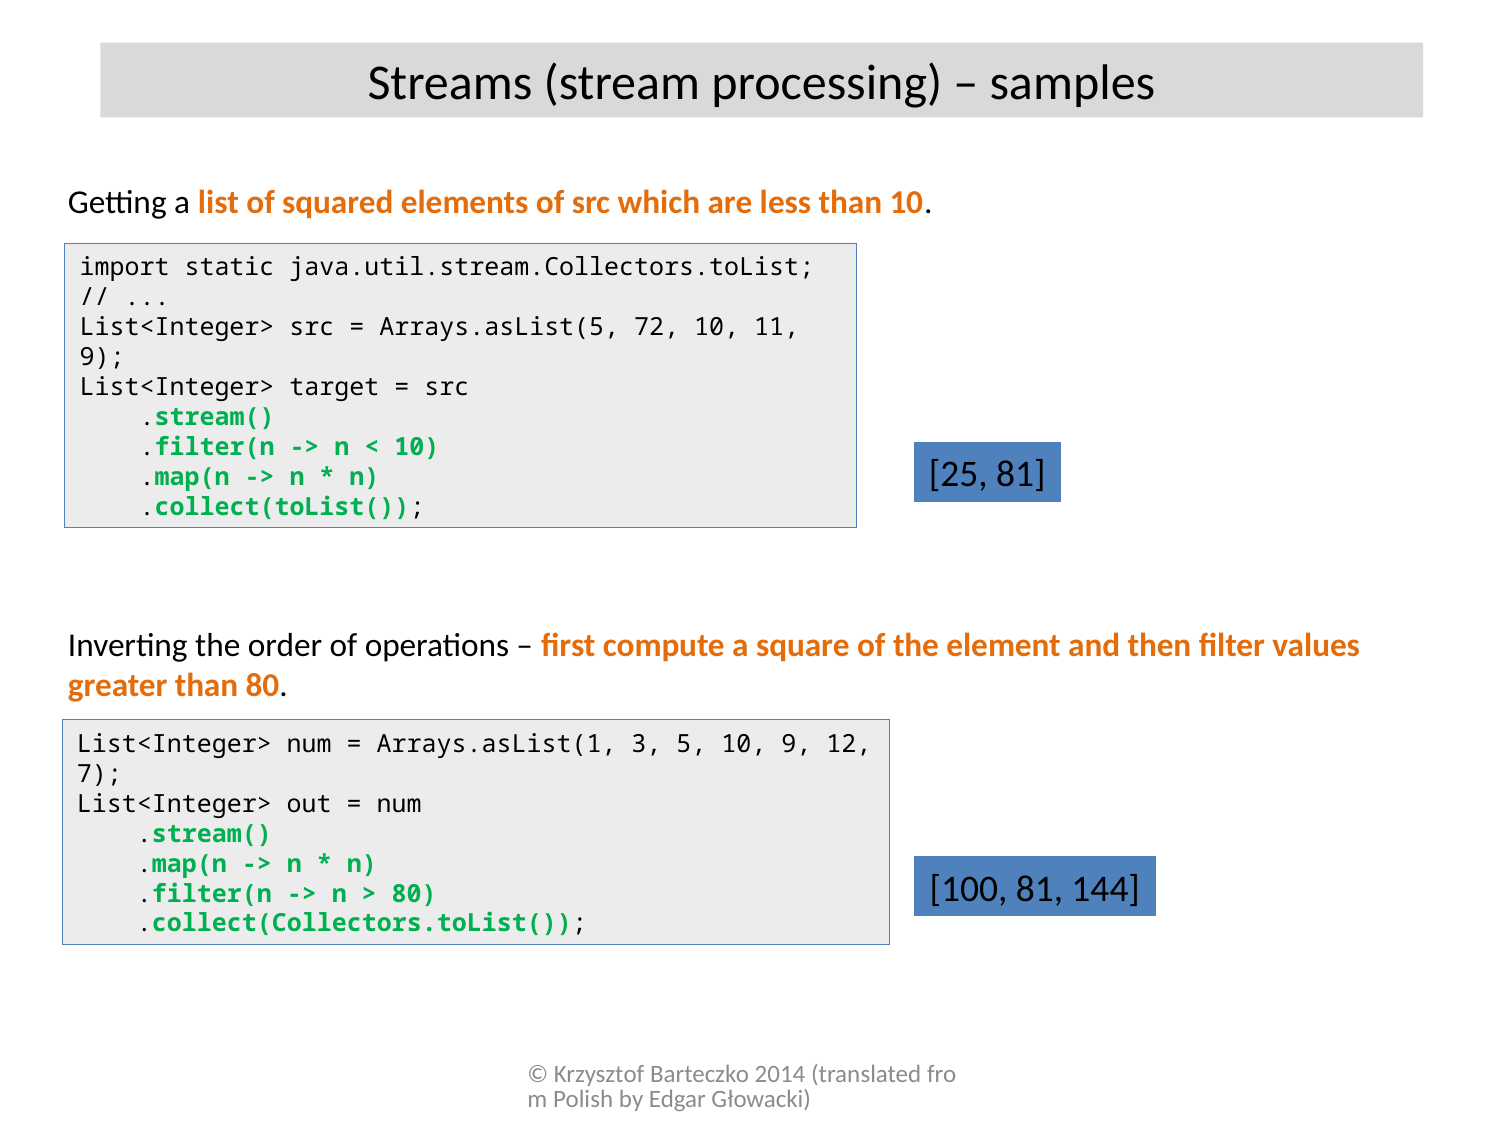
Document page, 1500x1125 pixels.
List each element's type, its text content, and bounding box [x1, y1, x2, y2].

text_box import static java.util.stream.Collectors.toList; // ... List<Integer> src = Arrays.asList(5, 72, 10, 11, 9); List<Integer> target = src .stream() .filter(n -> n < 10) .map(n -> n * n) .collect(toList()); [64, 243, 857, 528]
text_box [100, 81, 144] [914, 856, 1156, 916]
text_box Inverting the order of operations – first compute a square of the element and then filter values greater than 80. [53, 615, 1447, 711]
text_box List<Integer> num = Arrays.asList(1, 3, 5, 10, 9, 12, 7); List<Integer> out = num .stream() .map(n -> n * n) .filter(n -> n > 80) .collect(Collectors.toList()); [62, 719, 890, 945]
text_box Streams (stream processing) – samples [100, 42, 1424, 118]
footer © Krzysztof Barteczko 2014 (translated from Polish by Edgar Głowacki) [512, 1042, 988, 1103]
text_box Getting a list of squared elements of src which are less than 10. [53, 172, 1459, 228]
text_box [25, 81] [914, 442, 1061, 502]
